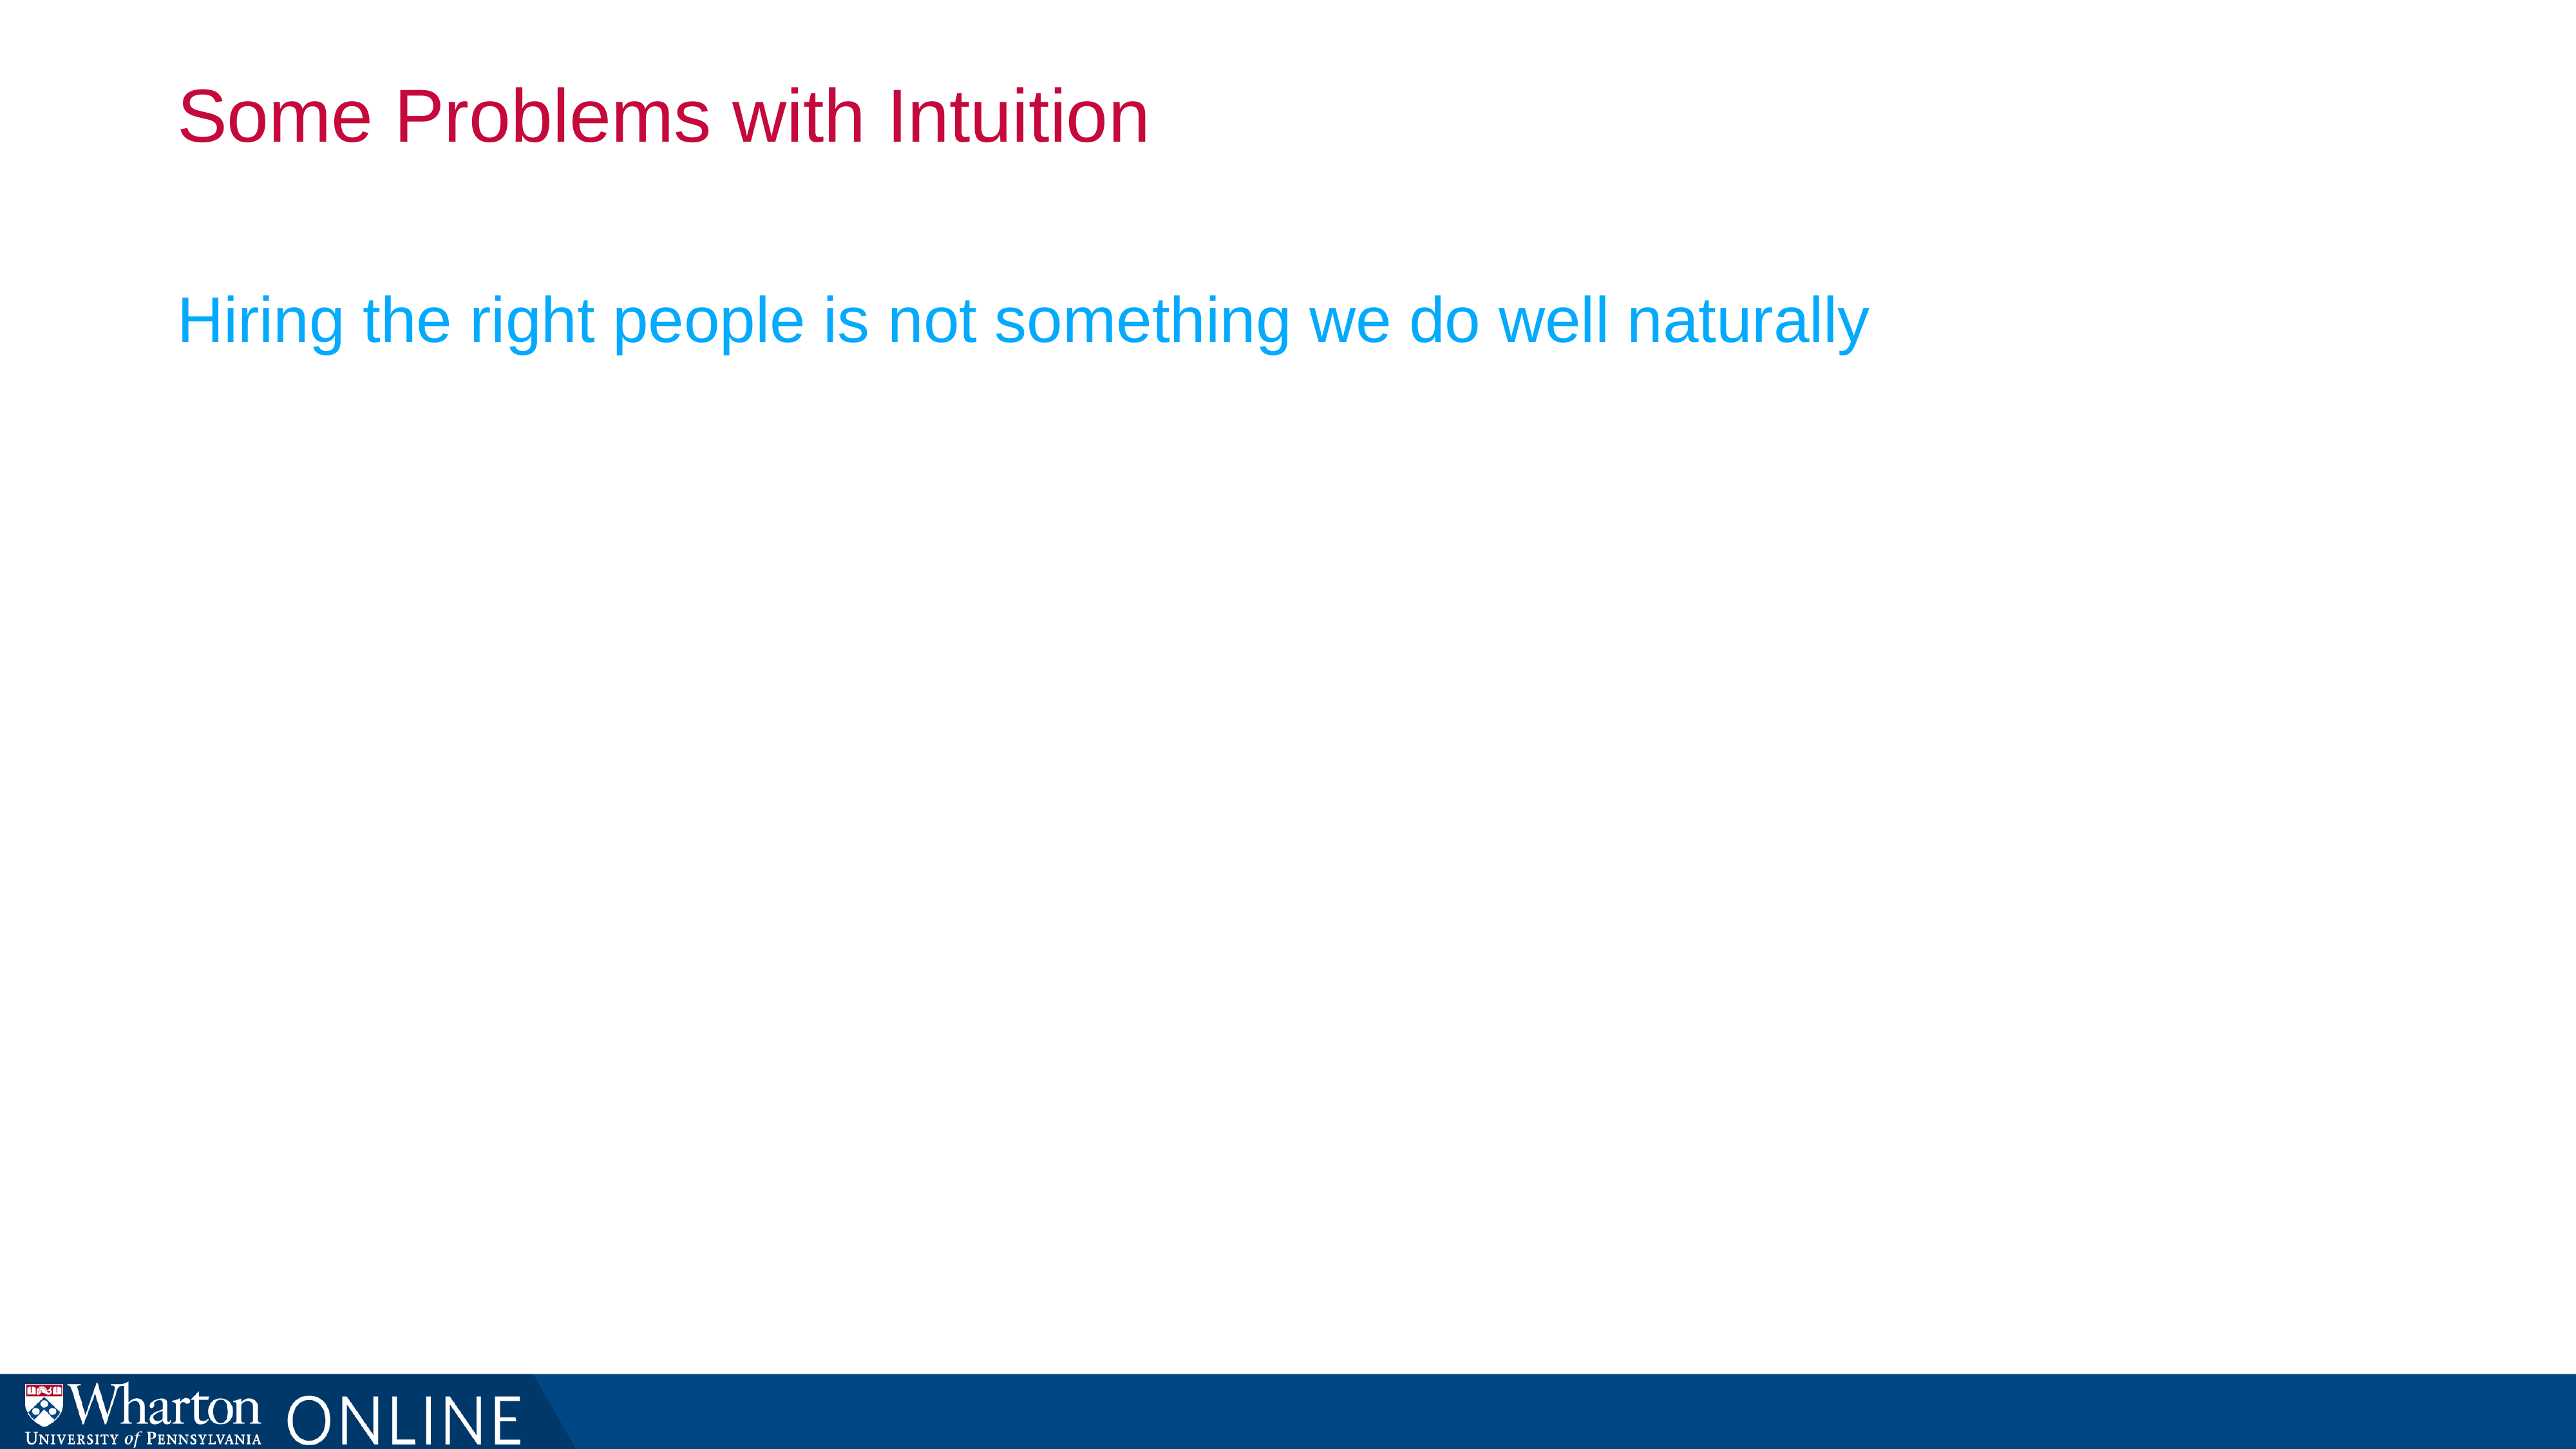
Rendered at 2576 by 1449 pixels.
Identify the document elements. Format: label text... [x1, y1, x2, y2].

picture [25, 1381, 520, 1448]
title Some Problems with Intuition [176, 77, 2400, 179]
text_box Hiring the right people is not something we do well naturally [176, 270, 2399, 388]
